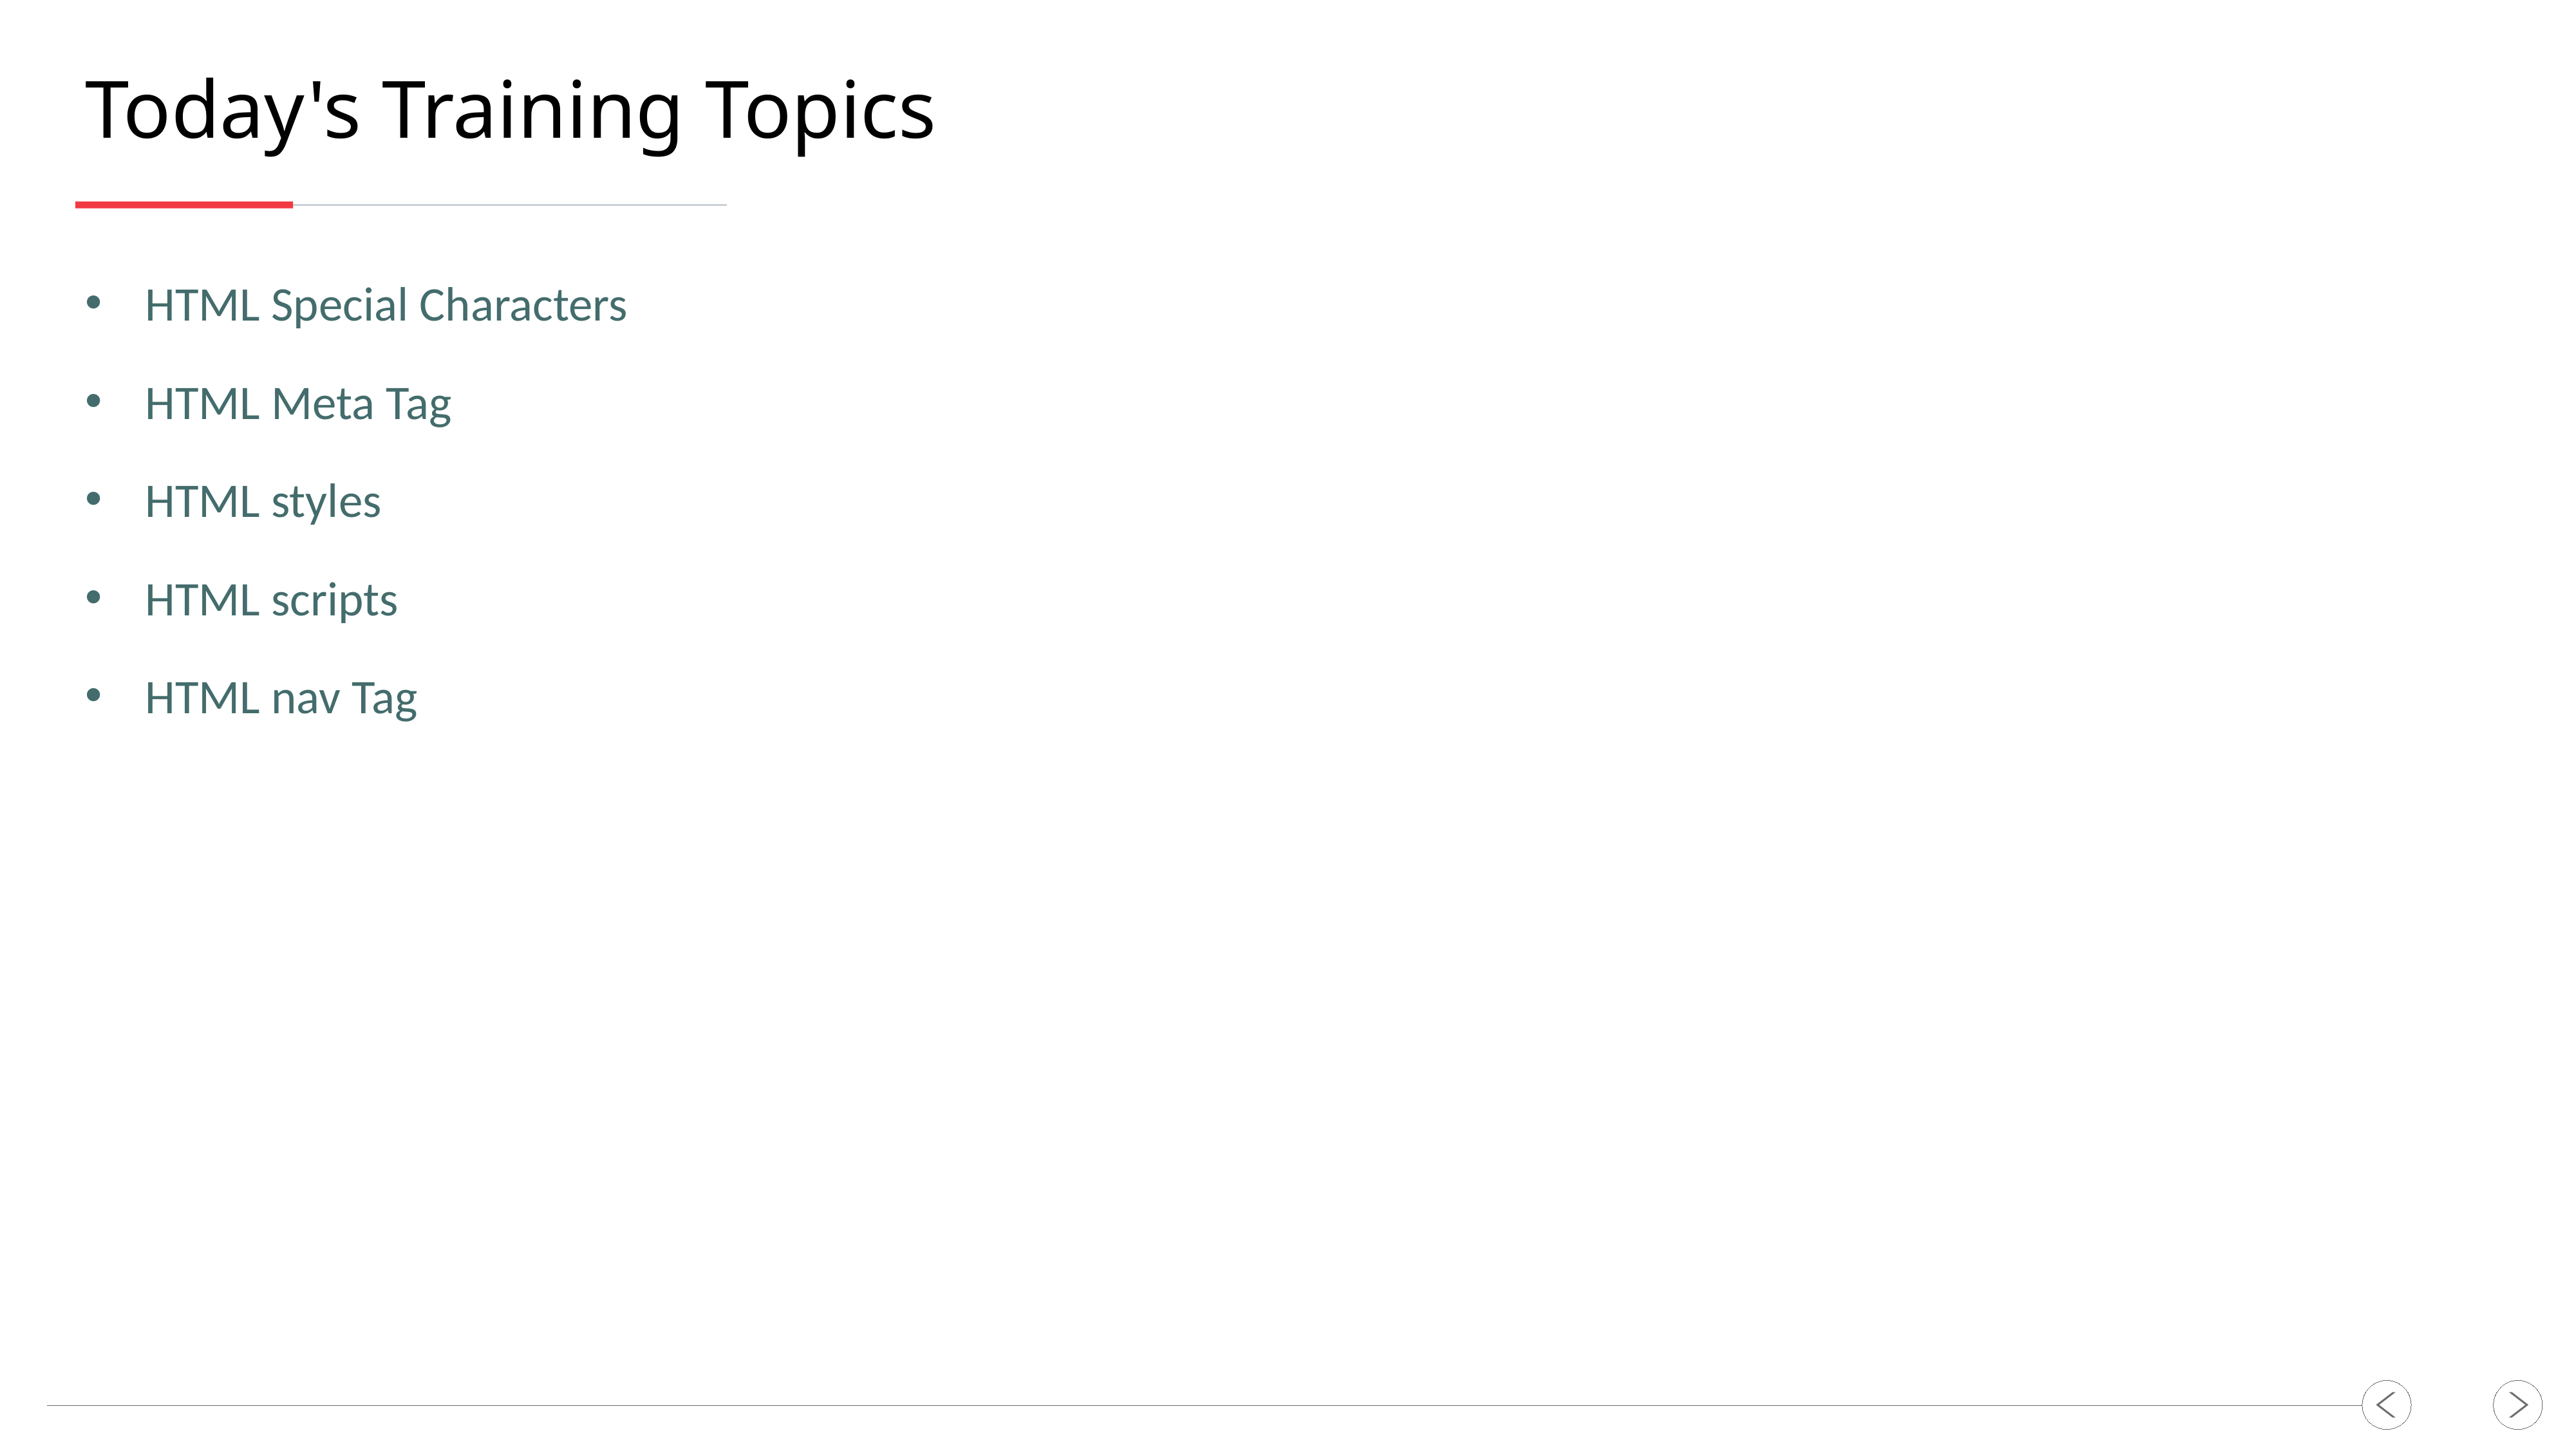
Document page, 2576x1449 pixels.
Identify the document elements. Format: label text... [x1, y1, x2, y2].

list HTML Special Characters HTML Meta Tag HTML styles HTML scripts HTML nav Tag [75, 253, 2329, 1304]
list Today's Training Topics [75, 56, 2496, 157]
